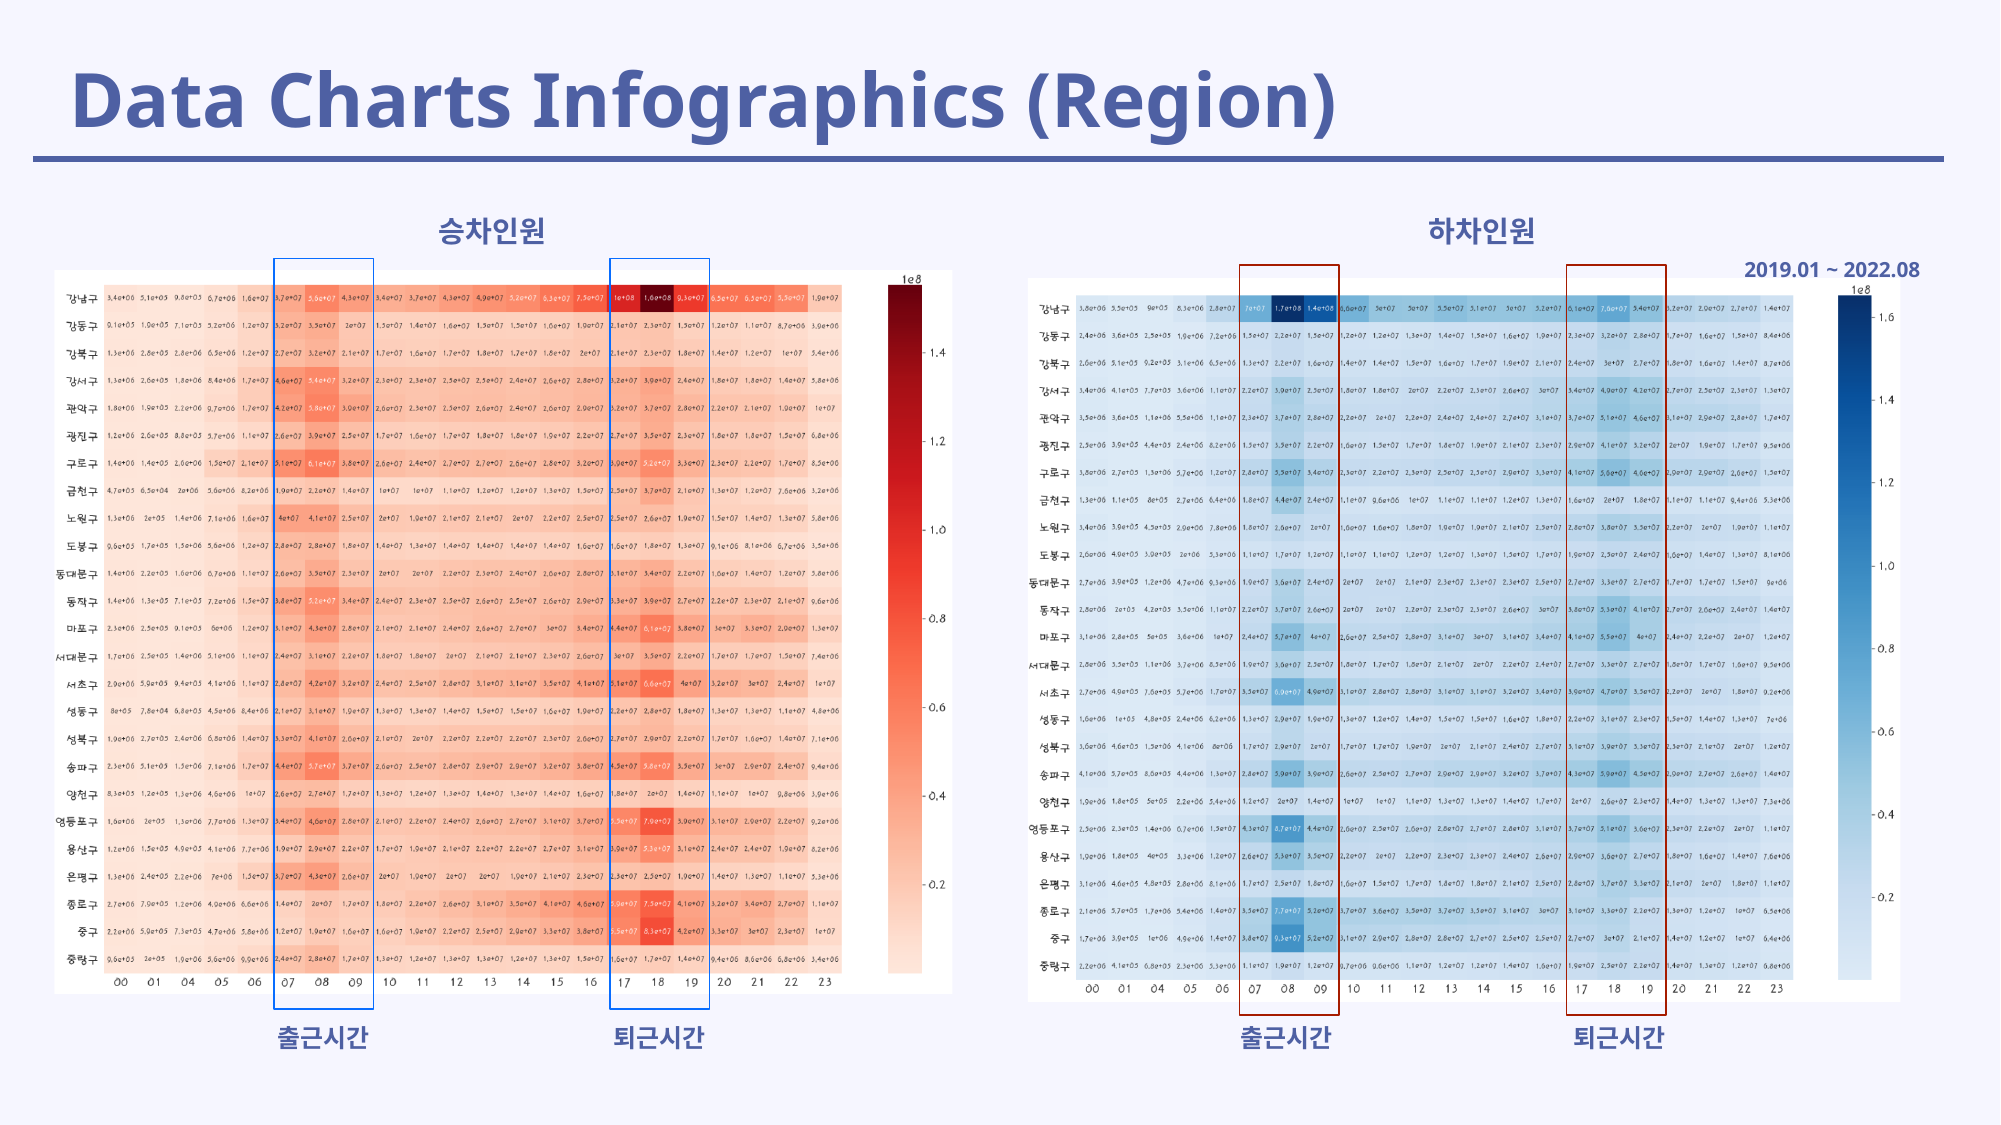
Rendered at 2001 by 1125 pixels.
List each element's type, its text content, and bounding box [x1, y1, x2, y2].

text_box 출근시간 [1202, 1014, 1370, 1060]
text_box 2019.01 ~ 2022.08 [1693, 249, 1972, 290]
text_box [273, 1002, 374, 1009]
text_box [1239, 1010, 1340, 1014]
text_box [610, 258, 710, 269]
text_box 승차인원 [374, 205, 611, 256]
text_box [1566, 1010, 1666, 1014]
text_box [273, 258, 374, 269]
text_box [1566, 264, 1666, 277]
text_box 퇴근시간 [1535, 1014, 1703, 1060]
text_box Data Charts Infographics (Region) [54, 37, 1553, 144]
text_box [1239, 264, 1340, 277]
text_box 출근시간 [239, 1014, 408, 1060]
text_box 하차인원 [1364, 205, 1600, 256]
text_box 퇴근시간 [576, 1014, 744, 1060]
picture [54, 270, 953, 994]
text_box [610, 1002, 710, 1009]
picture [1027, 278, 1901, 1002]
